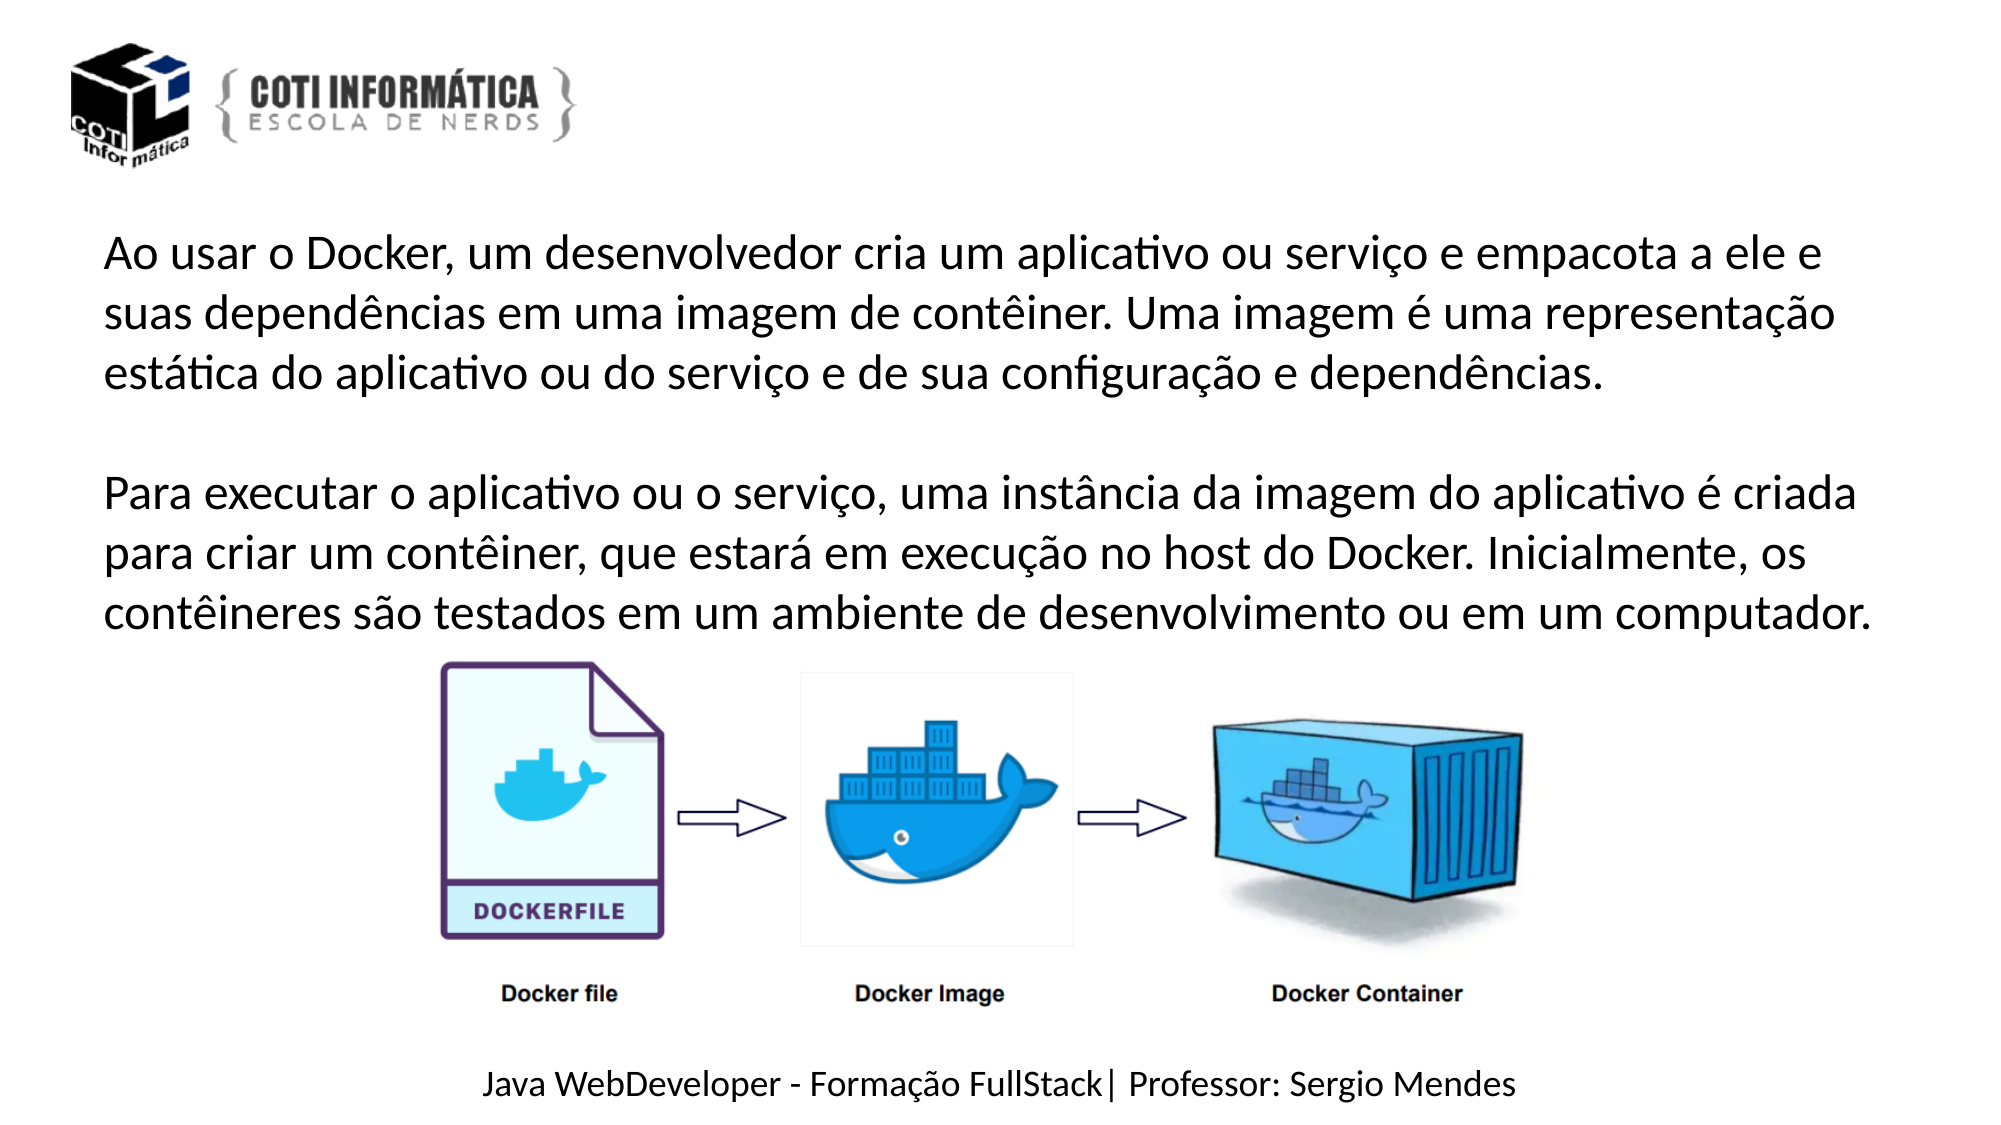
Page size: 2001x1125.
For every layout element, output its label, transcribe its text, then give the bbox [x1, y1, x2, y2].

picture [385, 656, 1615, 1034]
picture [71, 43, 577, 169]
text_box Ao usar o Docker, um desenvolvedor cria um aplicativo ou serviço e empacota a ele e suas dependências em uma imagem de contêiner. Uma imagem é uma representação estática do aplicativo ou do serviço e de sua configuração e dependências. Para executar o aplicativo ou o serviço, uma instância da imagem do aplicativo é criada para criar um contêiner, que estará em execução no host do Docker. Inicialmente, os contêineres são testados em um ambiente de desenvolvimento ou em um computador. [88, 212, 1911, 648]
text_box Java WebDeveloper - Formação FullStack| Professor: Sergio Mendes [0, 1051, 2000, 1112]
